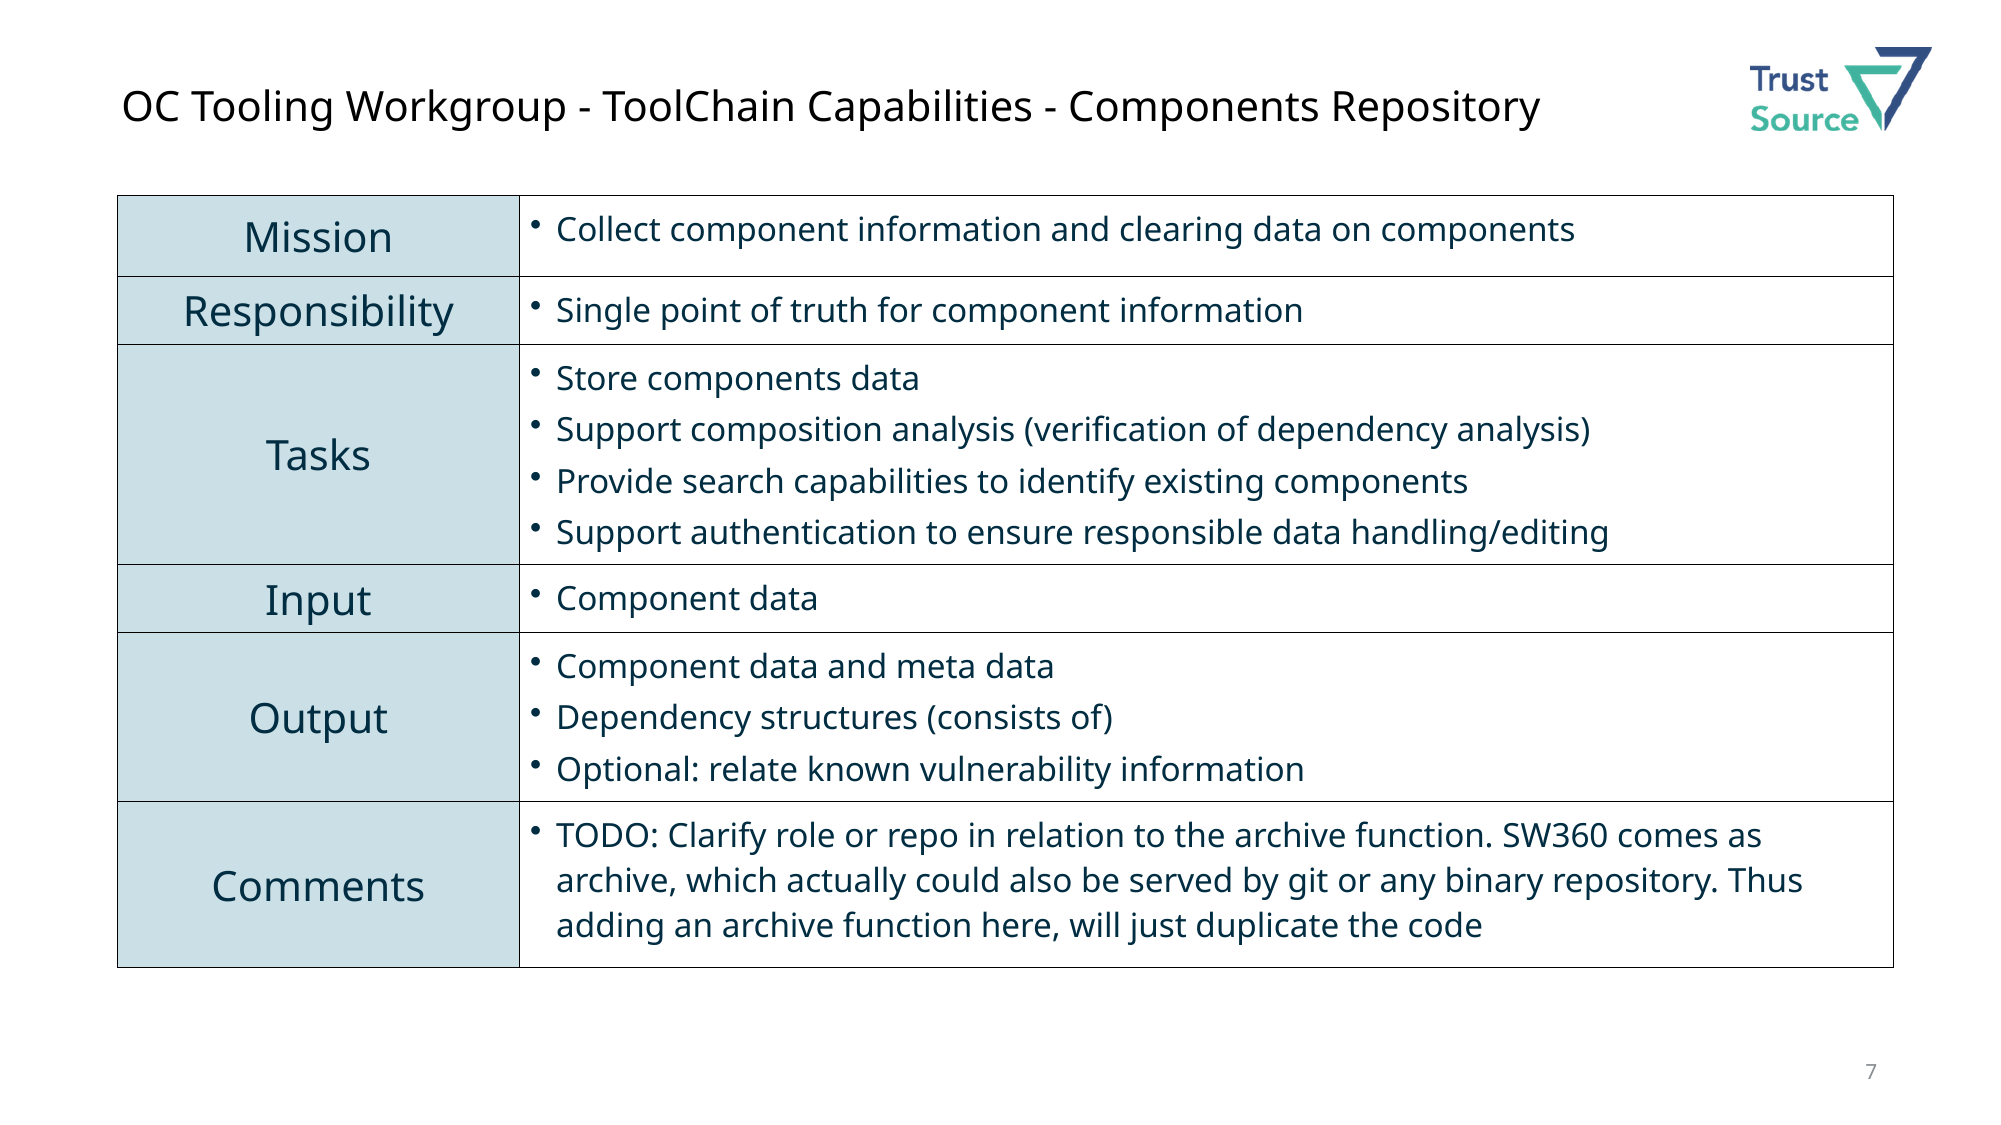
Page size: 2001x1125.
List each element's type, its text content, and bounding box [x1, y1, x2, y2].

table_header Mission [118, 196, 519, 276]
table_cell Store components data Support composition analysis (verification of dependency analysis) Provide search capabilities to identify existing components Support authentication to ensure responsible data handling/editing [520, 345, 1893, 564]
table_cell Comments [118, 802, 519, 967]
table_cell Component data and meta data Dependency structures (consists of) Optional: relate known vulnerability information [520, 633, 1893, 801]
table_header Collect component information and clearing data on components [520, 196, 1893, 276]
slide_number 7 [1855, 1050, 1886, 1096]
table_cell Input [118, 565, 519, 632]
table_cell Component data [520, 565, 1893, 632]
table_cell TODO: Clarify role or repo in relation to the archive function. SW360 comes as archive, which actually could also be served by git or any binary repository. Thus adding an archive function here, will just duplicate the code [520, 802, 1893, 967]
table_cell Tasks [118, 345, 519, 564]
table_cell Responsibility [118, 277, 519, 344]
title OC Tooling Workgroup - ToolChain Capabilities - Components Repository [113, 58, 1707, 157]
table_cell Output [118, 633, 519, 801]
table_cell Single point of truth for component information [520, 277, 1893, 344]
picture [1750, 47, 1932, 131]
